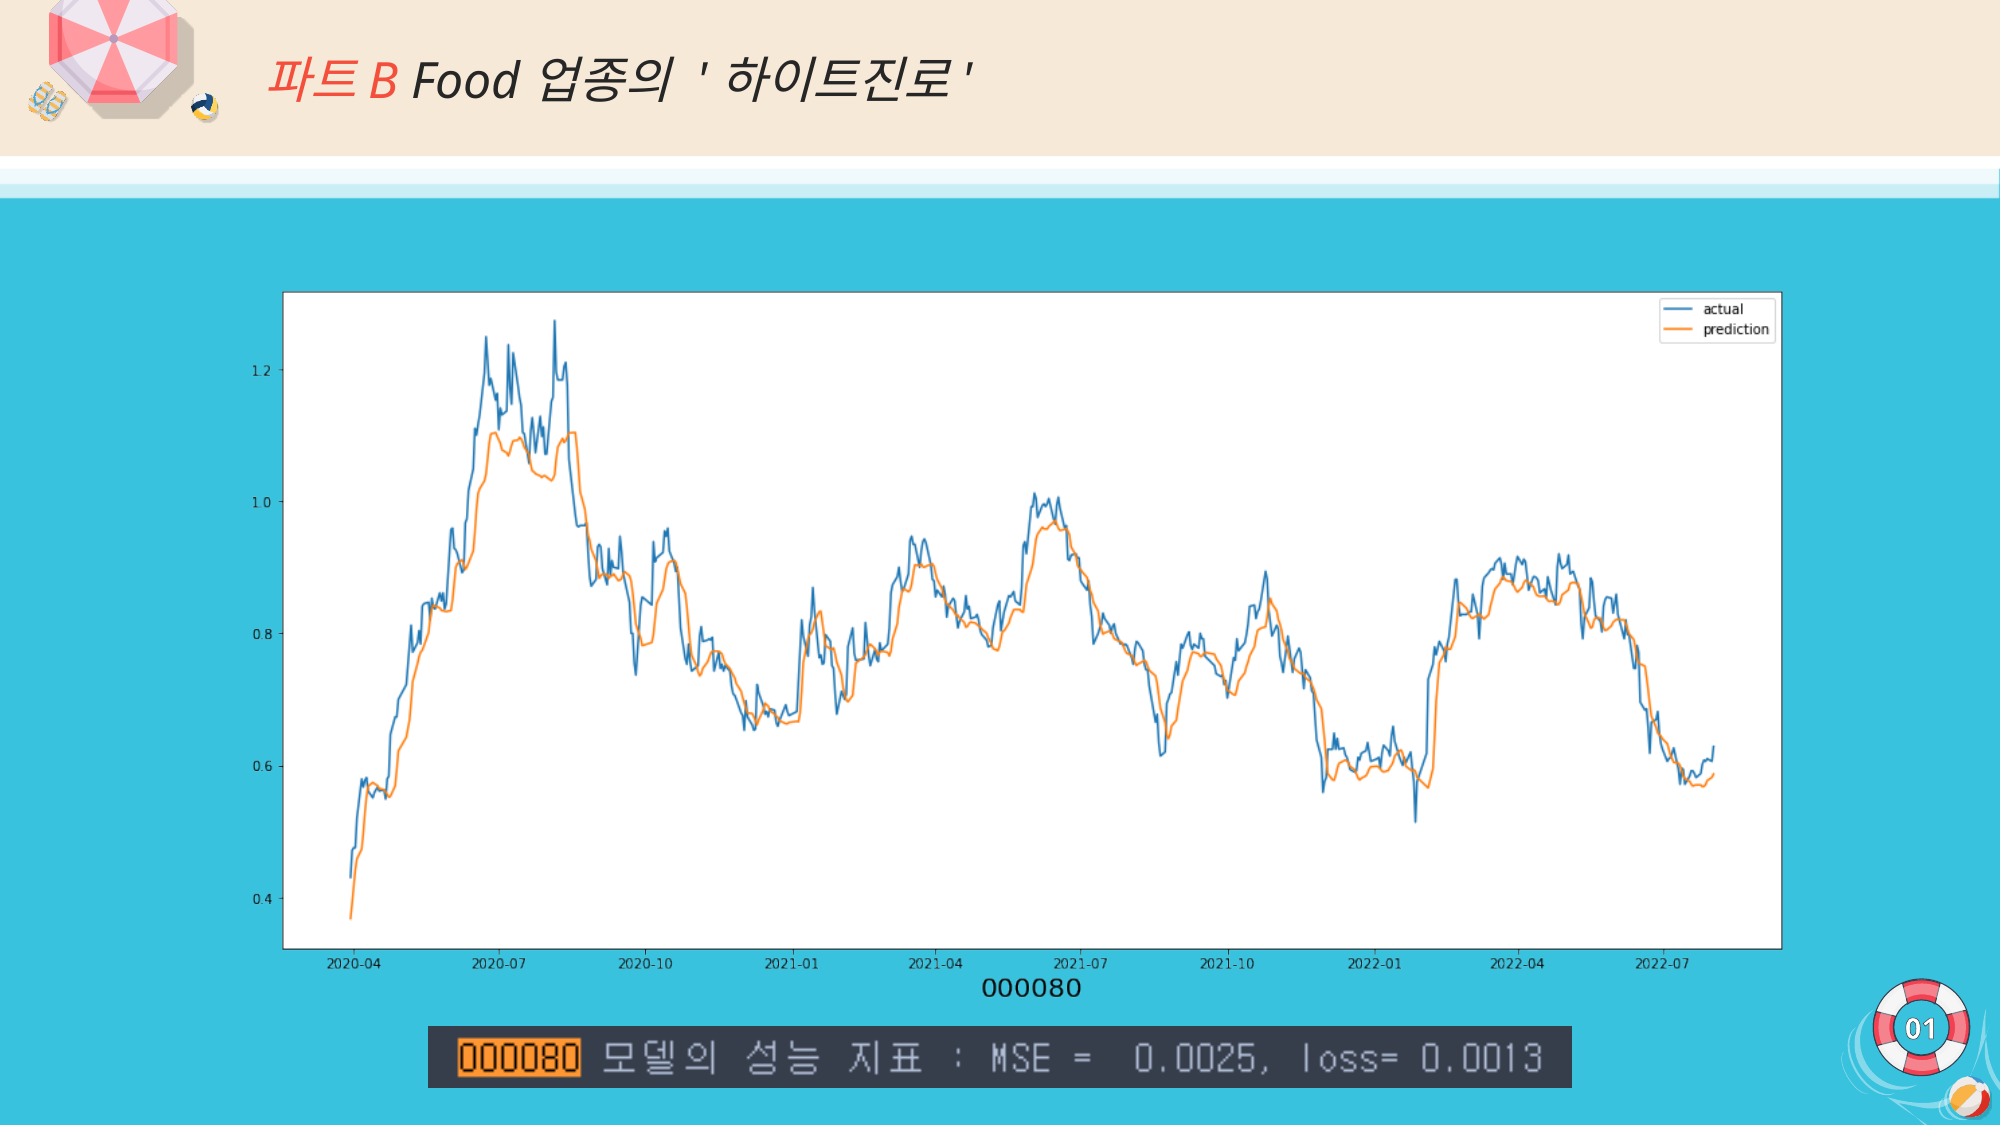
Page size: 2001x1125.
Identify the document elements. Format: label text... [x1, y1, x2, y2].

picture [23, 99, 29, 109]
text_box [29, 0, 218, 120]
picture [46, 120, 54, 125]
picture [428, 1026, 1572, 1089]
text_box 파트B Food업종의 '하이트진로' [0, 0, 2000, 157]
picture [242, 282, 1791, 1012]
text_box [1846, 978, 2000, 1124]
